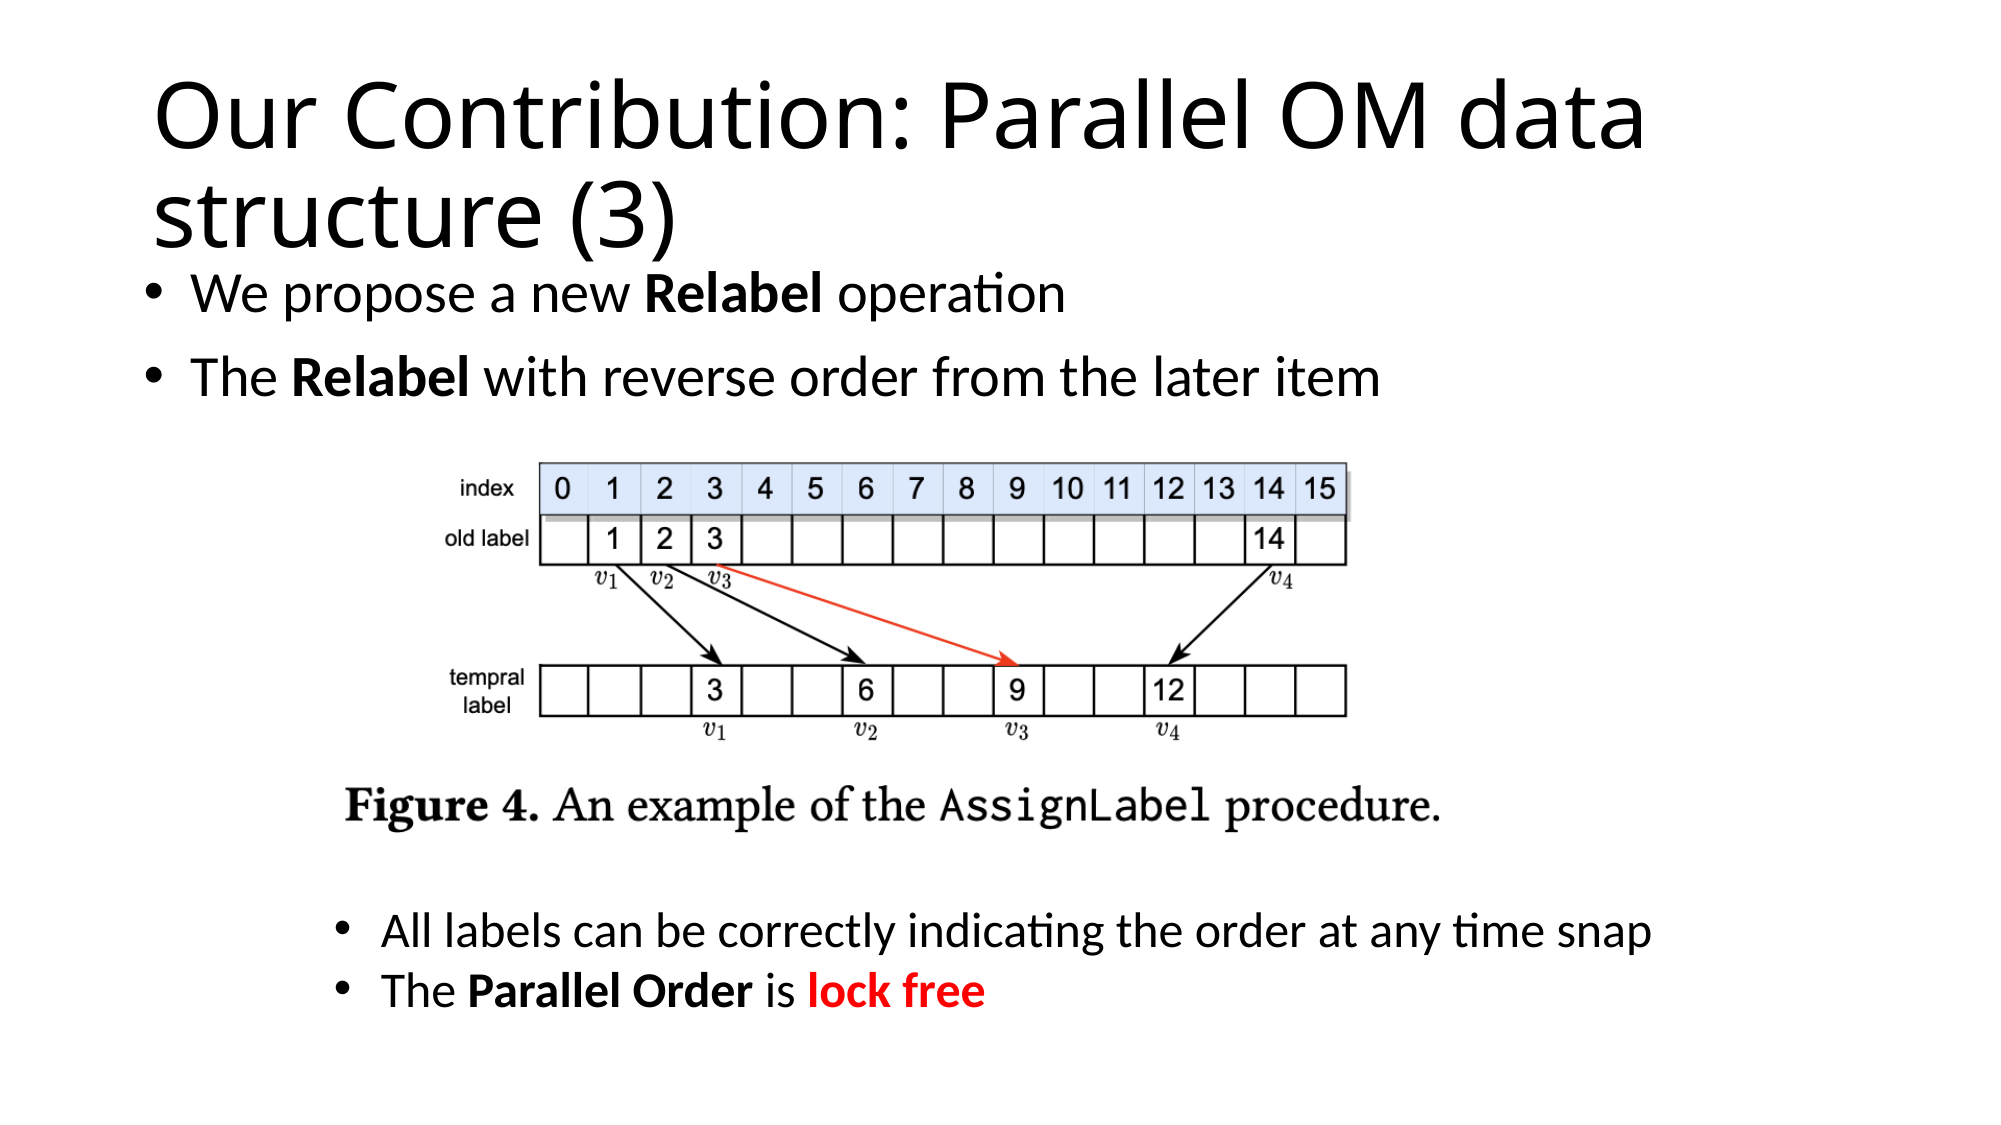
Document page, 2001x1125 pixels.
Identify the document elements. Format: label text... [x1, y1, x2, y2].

text_box All labels can be correctly indicating the order at any time snap The Parallel Order is lock free [319, 969, 1669, 1025]
text_box We propose a new Relabel operation The Relabel with reverse order from the later item [128, 255, 1854, 969]
title Our Contribution: Parallel OM data structure (3) [137, 59, 1961, 278]
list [290, 432, 1462, 854]
